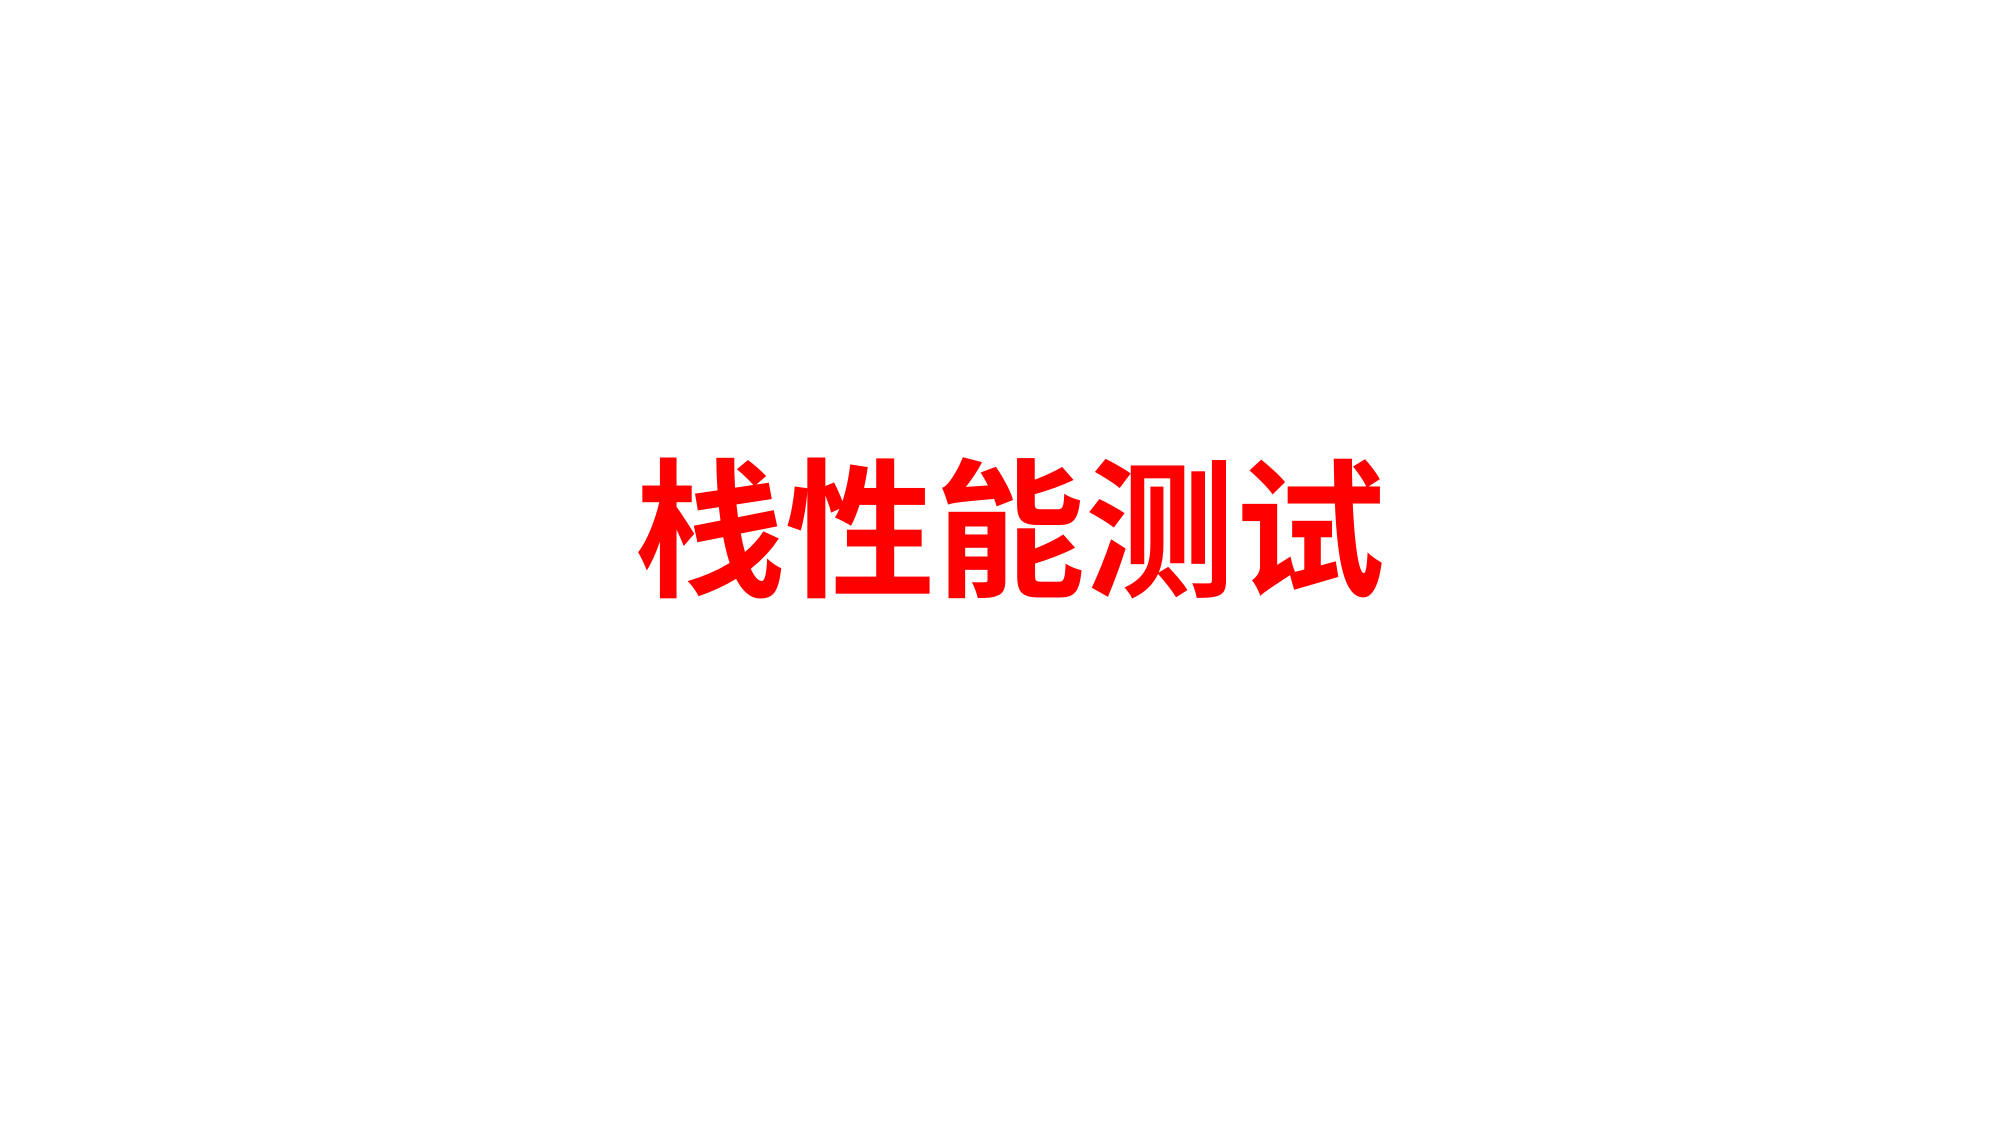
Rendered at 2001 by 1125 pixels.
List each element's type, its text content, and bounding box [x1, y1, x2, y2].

text_box 栈性能测试 [621, 428, 1644, 623]
